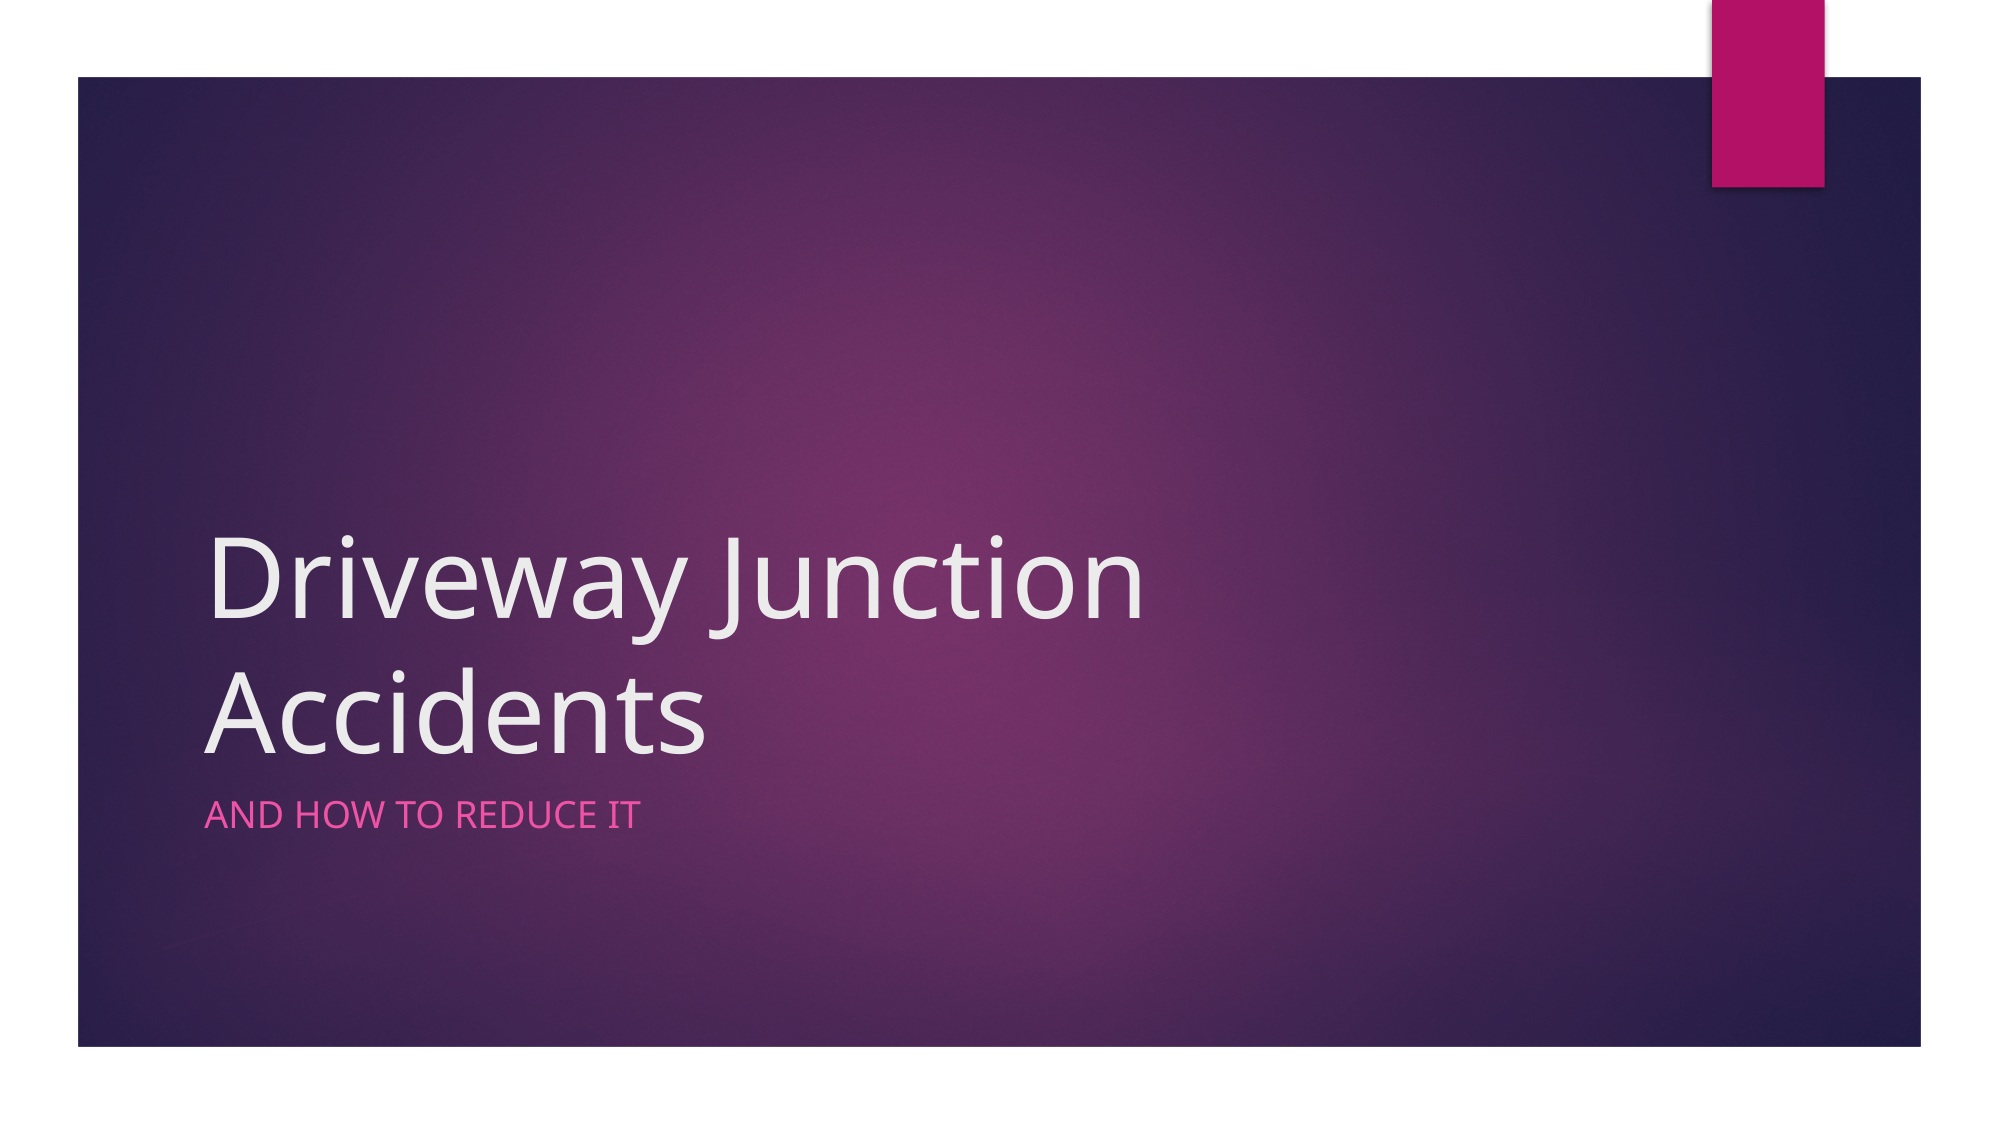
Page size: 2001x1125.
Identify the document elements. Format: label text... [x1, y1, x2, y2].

subtitle And how to reduce it [189, 783, 1638, 925]
title Driveway Junction Accidents [189, 344, 1638, 783]
